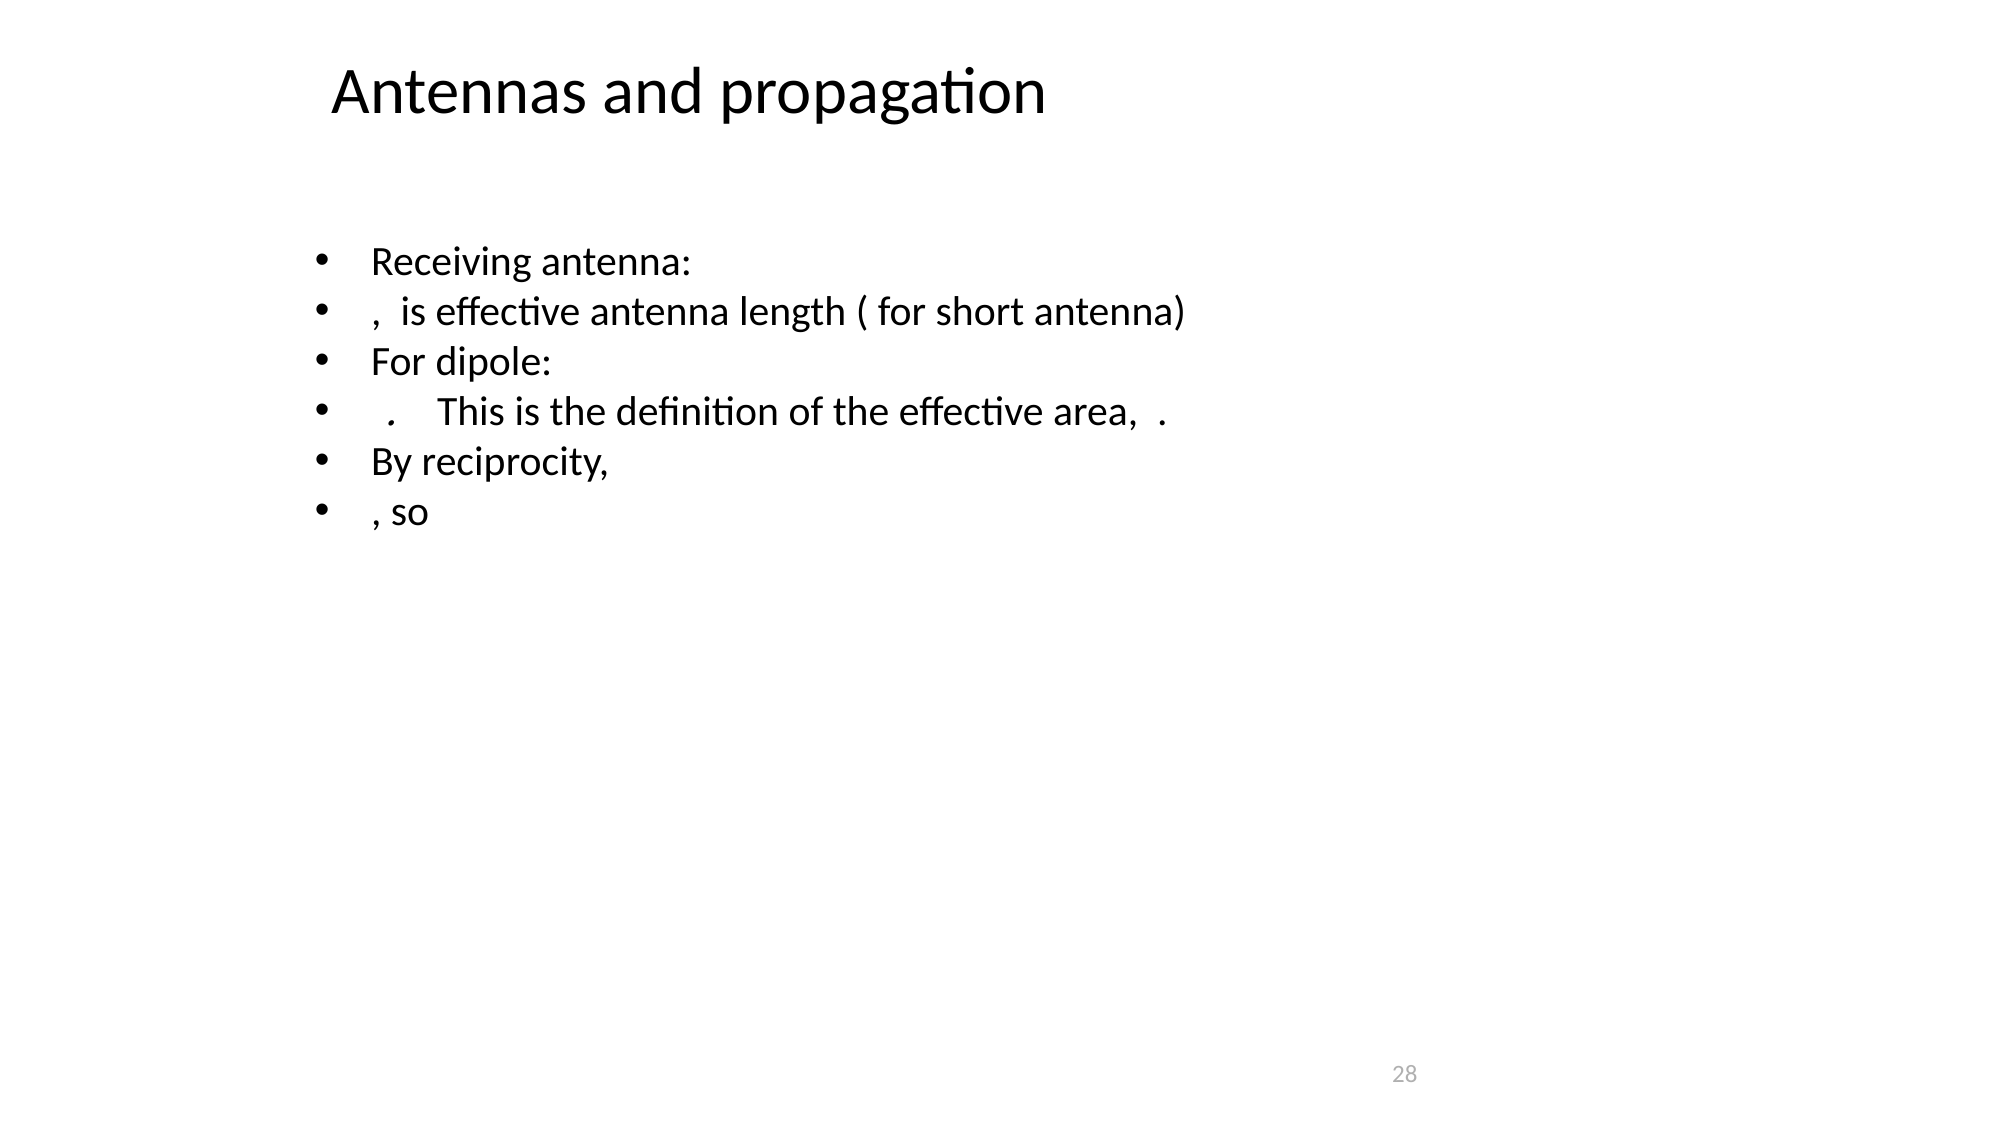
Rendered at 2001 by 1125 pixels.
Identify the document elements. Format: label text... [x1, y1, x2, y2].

text_box Antennas and propagation [331, 46, 1049, 127]
slide_number 28 [1074, 738, 1425, 1125]
